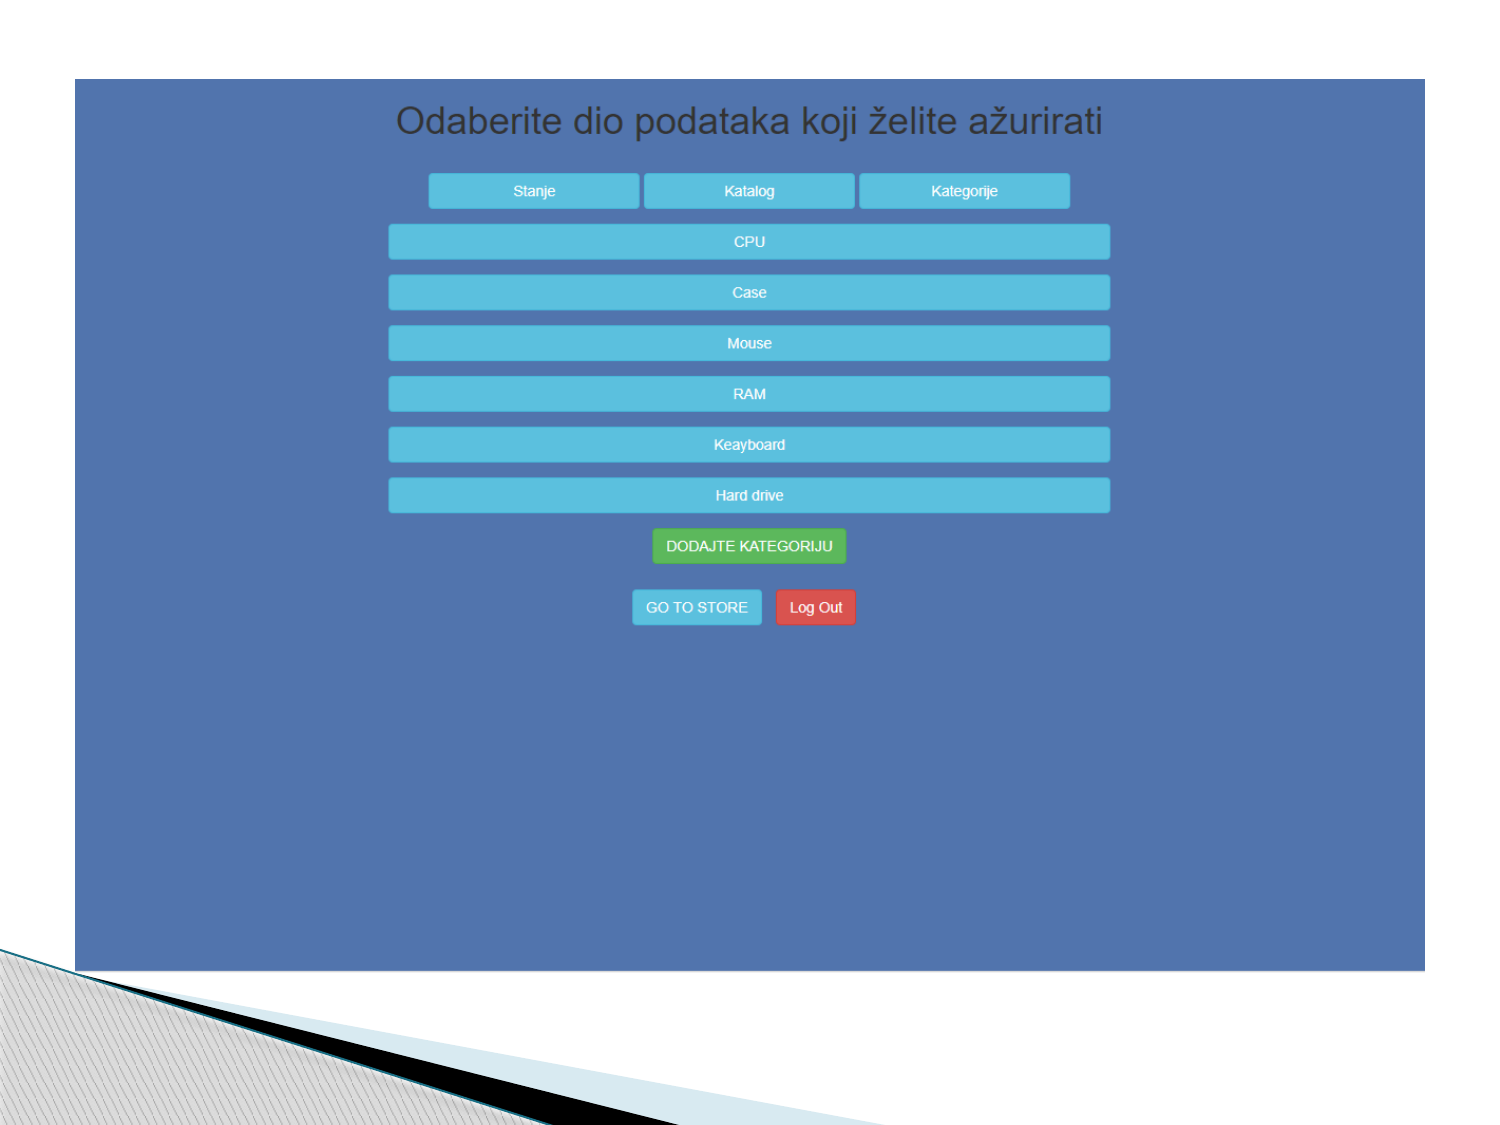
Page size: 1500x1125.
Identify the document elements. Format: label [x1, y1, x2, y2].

list [74, 79, 1426, 973]
